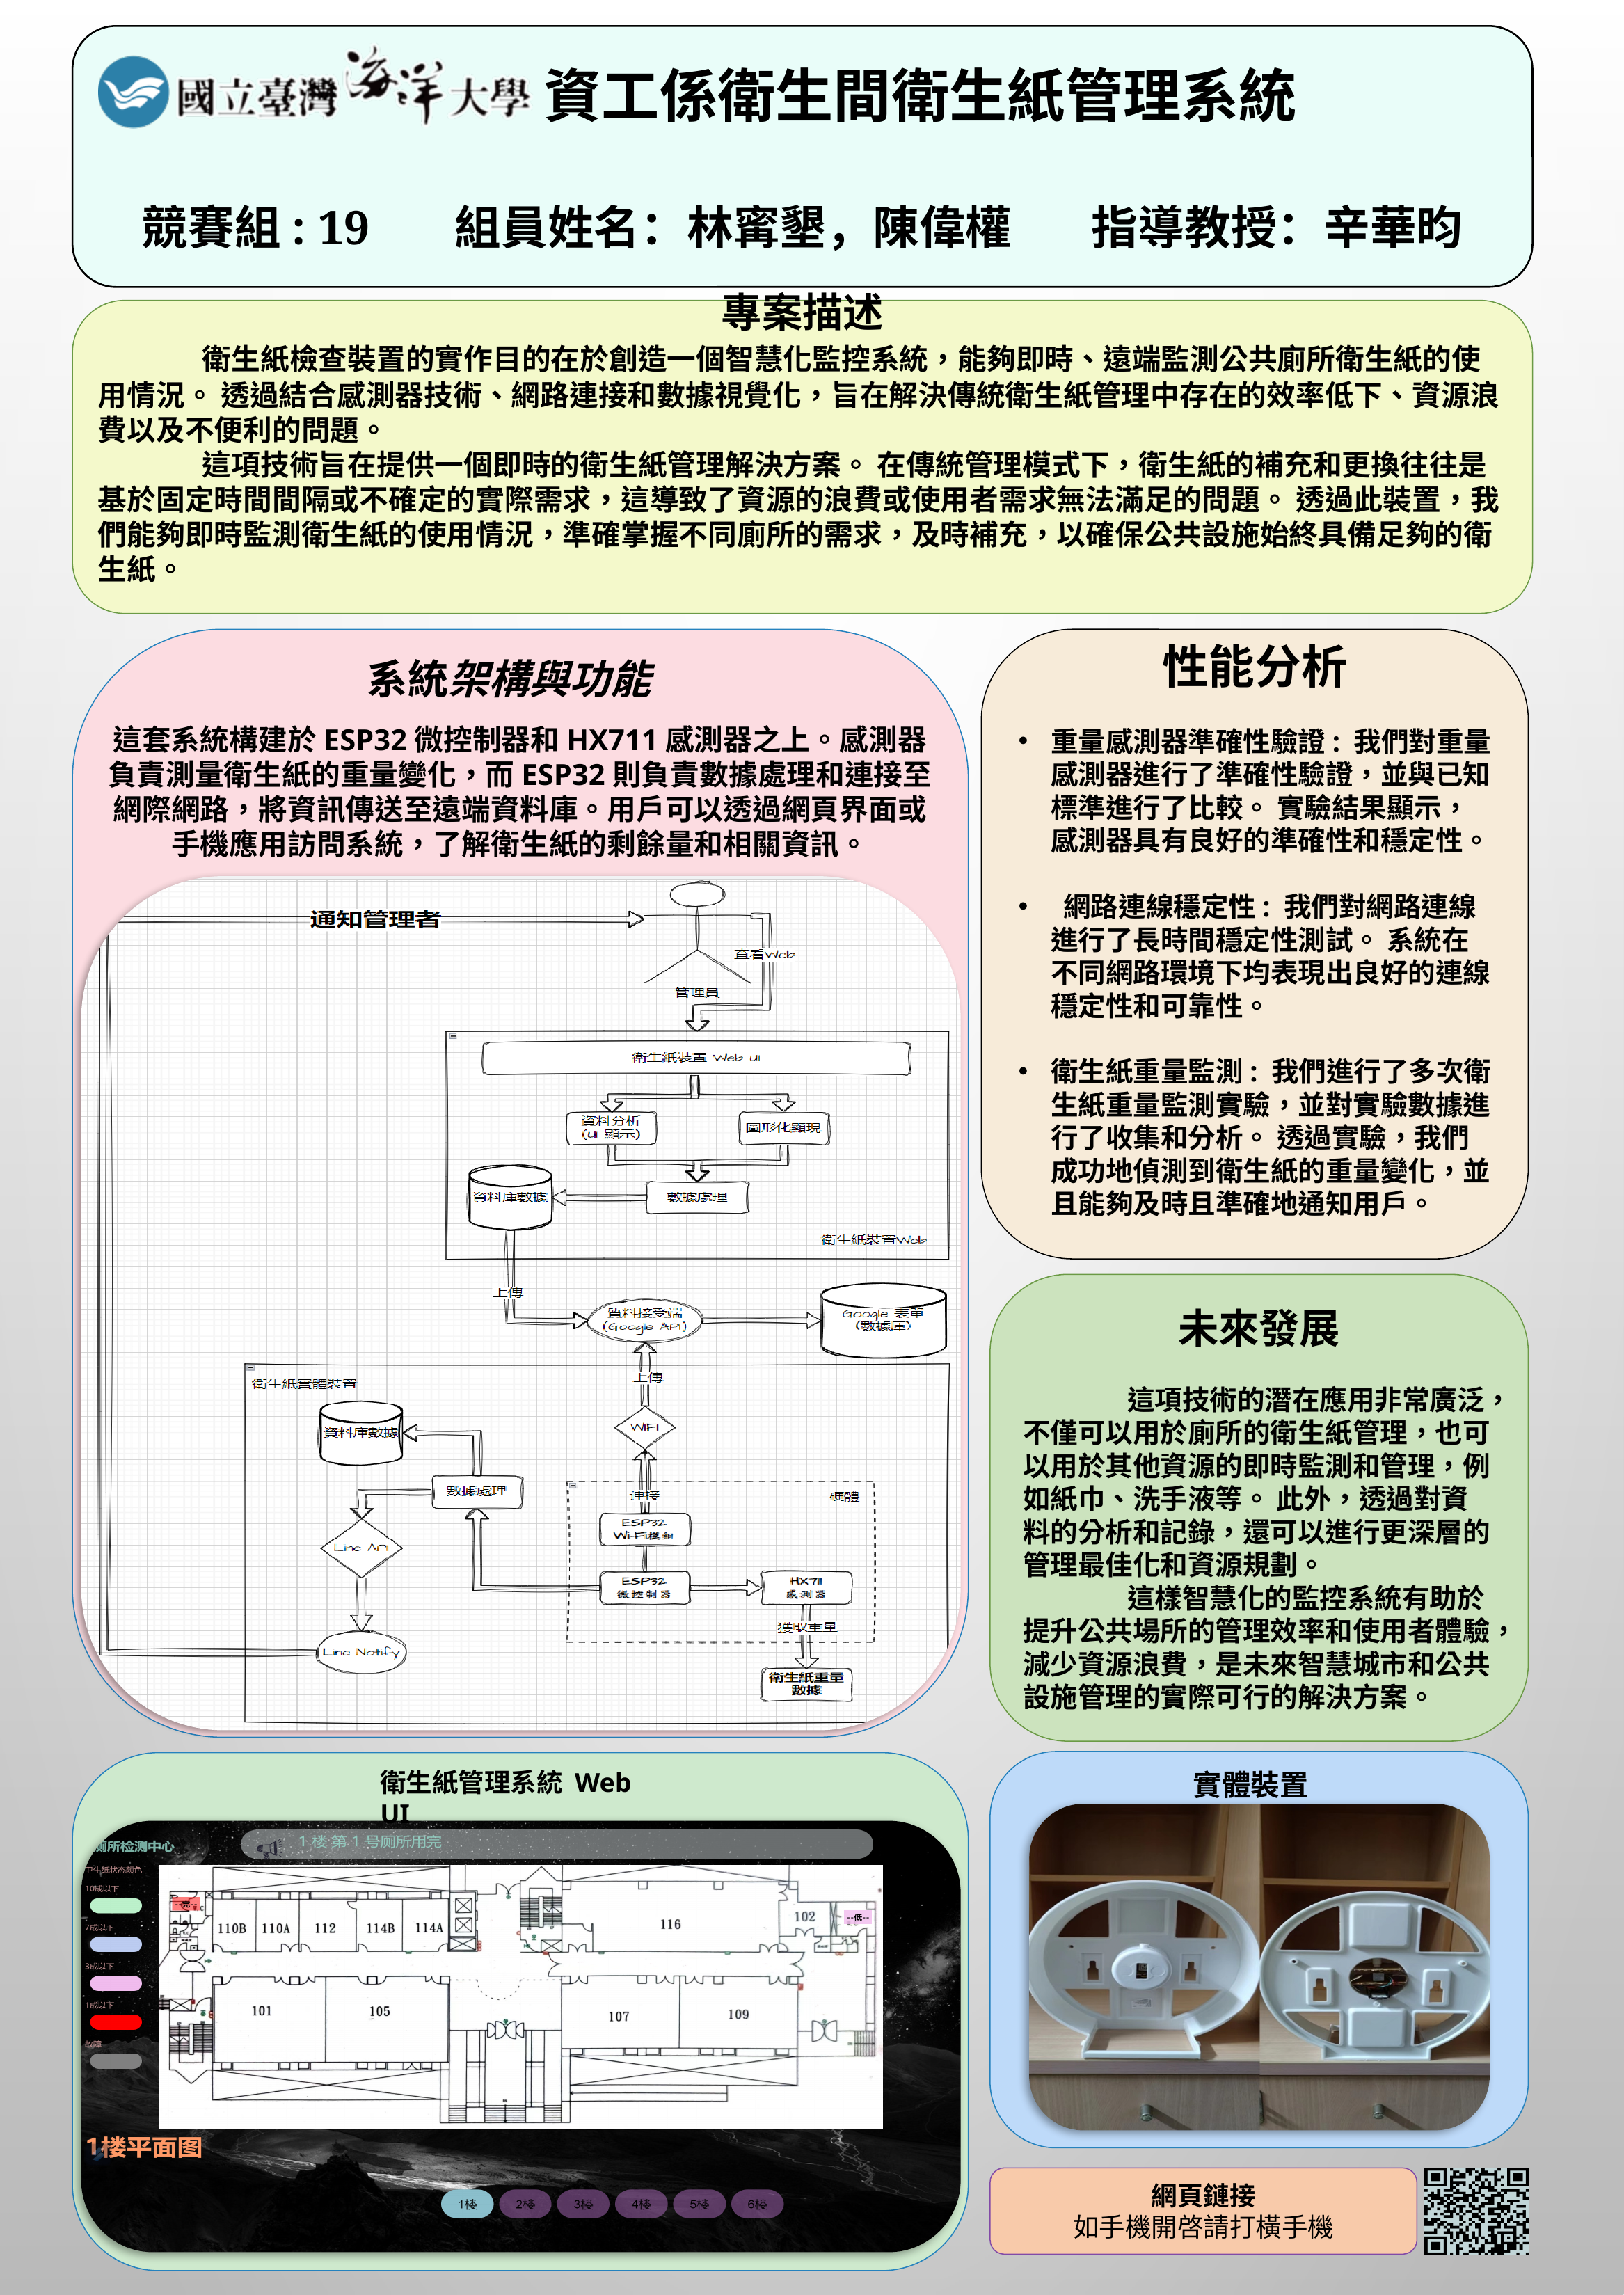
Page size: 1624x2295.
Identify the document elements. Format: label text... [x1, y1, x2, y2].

text_box 未來發展 這項技術的潛在應用非常廣泛，不僅可以用於廁所的衛生紙管理，也可以用於其他資源的即時監測和管理，例如紙巾、洗手液等。 此外，透過對資料的分析和記錄，還可以進行更深層的管理最佳化和資源規劃。 這樣智慧化的監控系統有助於提升公共場所的管理效率和使用者體驗，減少資源浪費，是未來智慧城市和公共設施管理的實際可行的解決方案。 [989, 1273, 1529, 1742]
text_box 這套系統構建於ESP32微控制器和HX711感測器之上。感測器負責測量衛生紙的重量變化，而ESP32則負責數據處理和連接至網際網路，將資訊傳送至遠端資料庫。用戶可以透過網頁界面或手機應用訪問系統，了解衛生紙的剩餘量和相關資訊。 [93, 716, 946, 866]
text_box 實體裝置 [1182, 1761, 1328, 1800]
text_box 衛生紙管理系統 Web UI [369, 1761, 671, 1819]
text_box 資工係衛生間衛生紙管理系統 競賽組: 19 組員姓名：林寗墾，陳偉權 指導教授：辛華昀 [71, 25, 1534, 288]
text_box [113, 2258, 928, 2271]
text_box 性能分析 重量感測器準確性驗證: 我們對重量感測器進行了準確性驗證，並與已知標準進行了比較。 實驗結果顯示，感測器具有良好的準確性和穩定性。 網路連線穩定性: 我們對網路連線進行了長時間穩定性測試。 系統在不同網路環境下均表現出良好的連線穩定性和可靠性。 衛生紙重量監測: 我們進行了多次衛生紙重量監測實驗，並對實驗數據進行了收集和分析。 透過實驗，我們成功地偵測到衛生紙的重量變化，並且能夠及時且準確地通知用戶。 [980, 628, 1529, 1260]
text_box 網頁鏈接 如手機開啓請打橫手機 [989, 2167, 1418, 2255]
text_box [989, 1751, 1529, 2149]
picture [0, 0, 1624, 2295]
text_box 系統架構與功能 [357, 648, 710, 707]
text_box 專案描述 衛生紙檢查裝置的實作目的在於創造一個智慧化監控系統，能夠即時、遠端監測公共廁所衛生紙的使用情況。 透過結合感測器技術、網路連接和數據視覺化，旨在解決傳統衛生紙管理中存在的效率低下、資源浪費以及不便利的問題。 這項技術旨在提供一個即時的衛生紙管理解決方案。 在傳統管理模式下，衛生紙的補充和更換往往是基於固定時間間隔或不確定的實際需求，這導致了資源的浪費或使用者需求無法滿足的問題。 透過此裝置，我們能夠即時監測衛生紙的使用情況，準確掌握不同廁所的需求，及時補充，以確保公共設施始終具備足夠的衛生紙。 [72, 299, 1534, 614]
text_box [72, 1752, 969, 2210]
text_box : [72, 628, 969, 1621]
